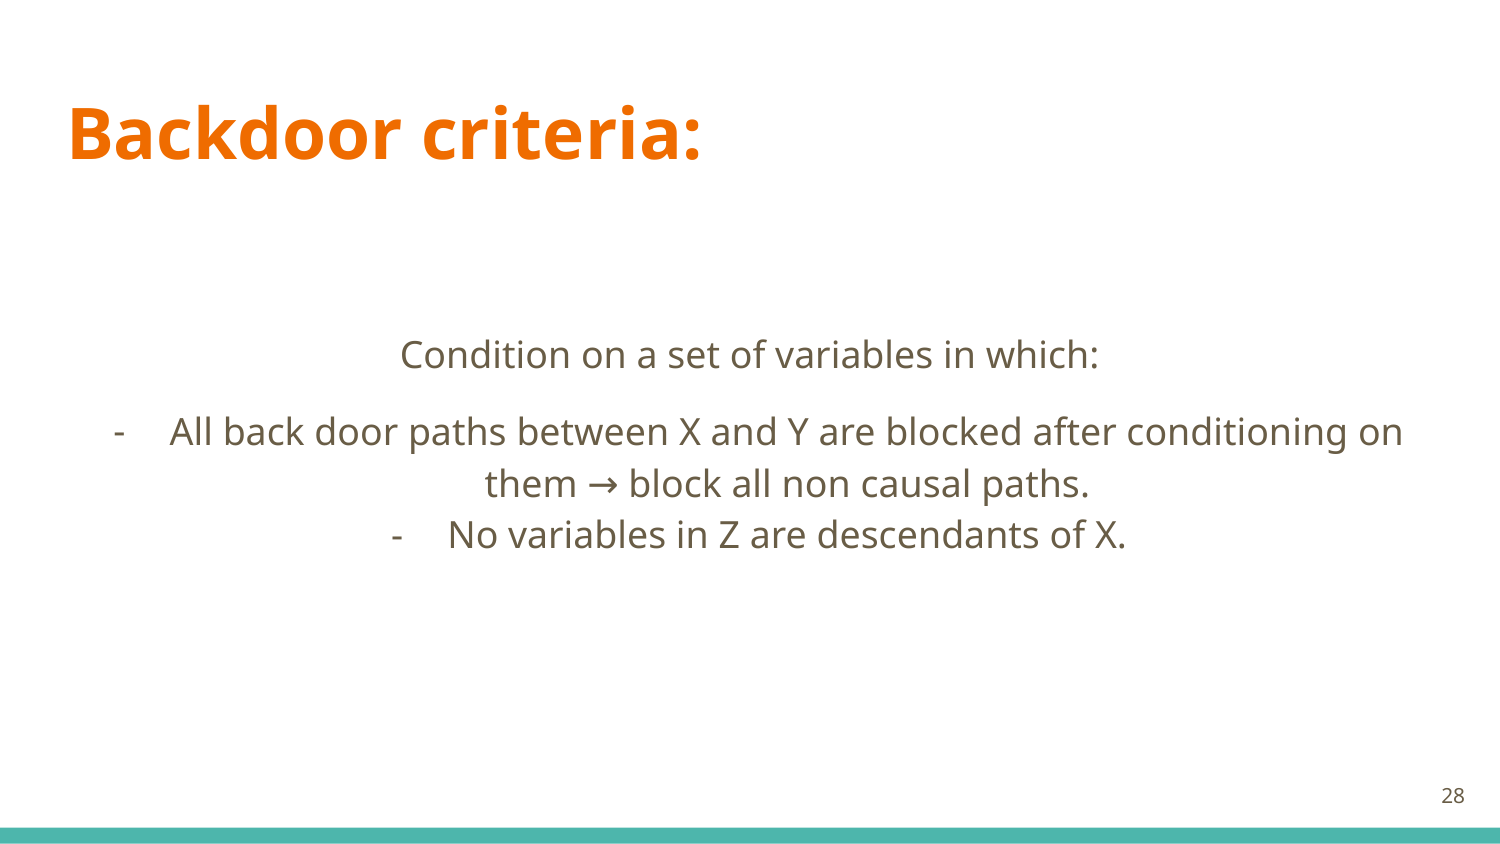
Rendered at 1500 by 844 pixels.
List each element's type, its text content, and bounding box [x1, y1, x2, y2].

title Backdoor criteria: [51, 72, 1449, 189]
list Condition on a set of variables in which: All back door paths between X and Y are blocked after conditioning on them → block all non causal paths. No variables in Z are descendants of X. [51, 207, 1449, 750]
slide_number 28 [1389, 764, 1480, 830]
